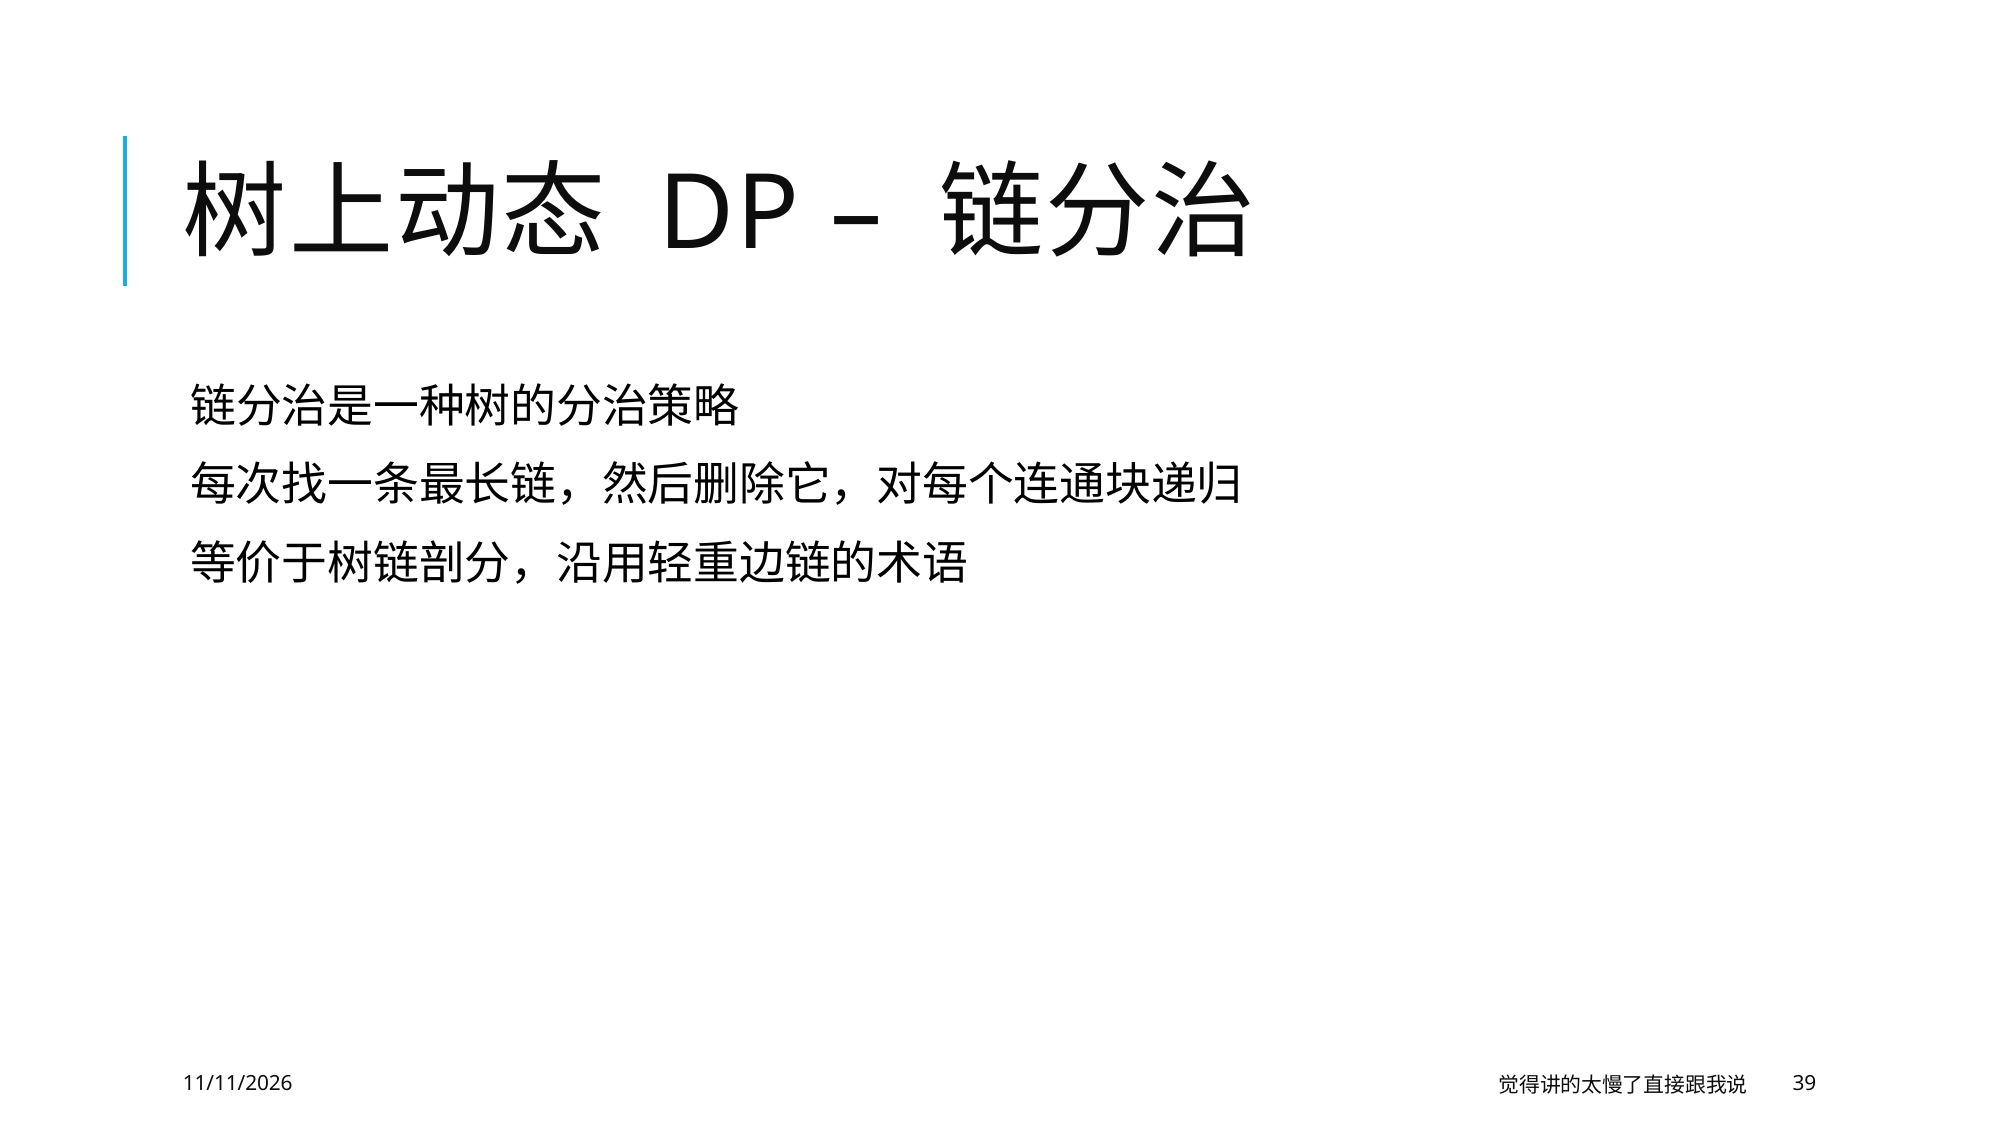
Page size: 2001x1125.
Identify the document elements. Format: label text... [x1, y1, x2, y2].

footer 觉得讲的太慢了直接跟我说 [794, 1061, 1763, 1107]
list 链分治是一种树的分治策略 每次找一条最长链，然后删除它，对每个连通块递归 等价于树链剖分，沿用轻重边链的术语 [168, 375, 1763, 1035]
title 树上动态 DP – 链分治 [168, 96, 1763, 342]
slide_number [168, 1061, 522, 1107]
slide_number 39 [1777, 1061, 1938, 1107]
